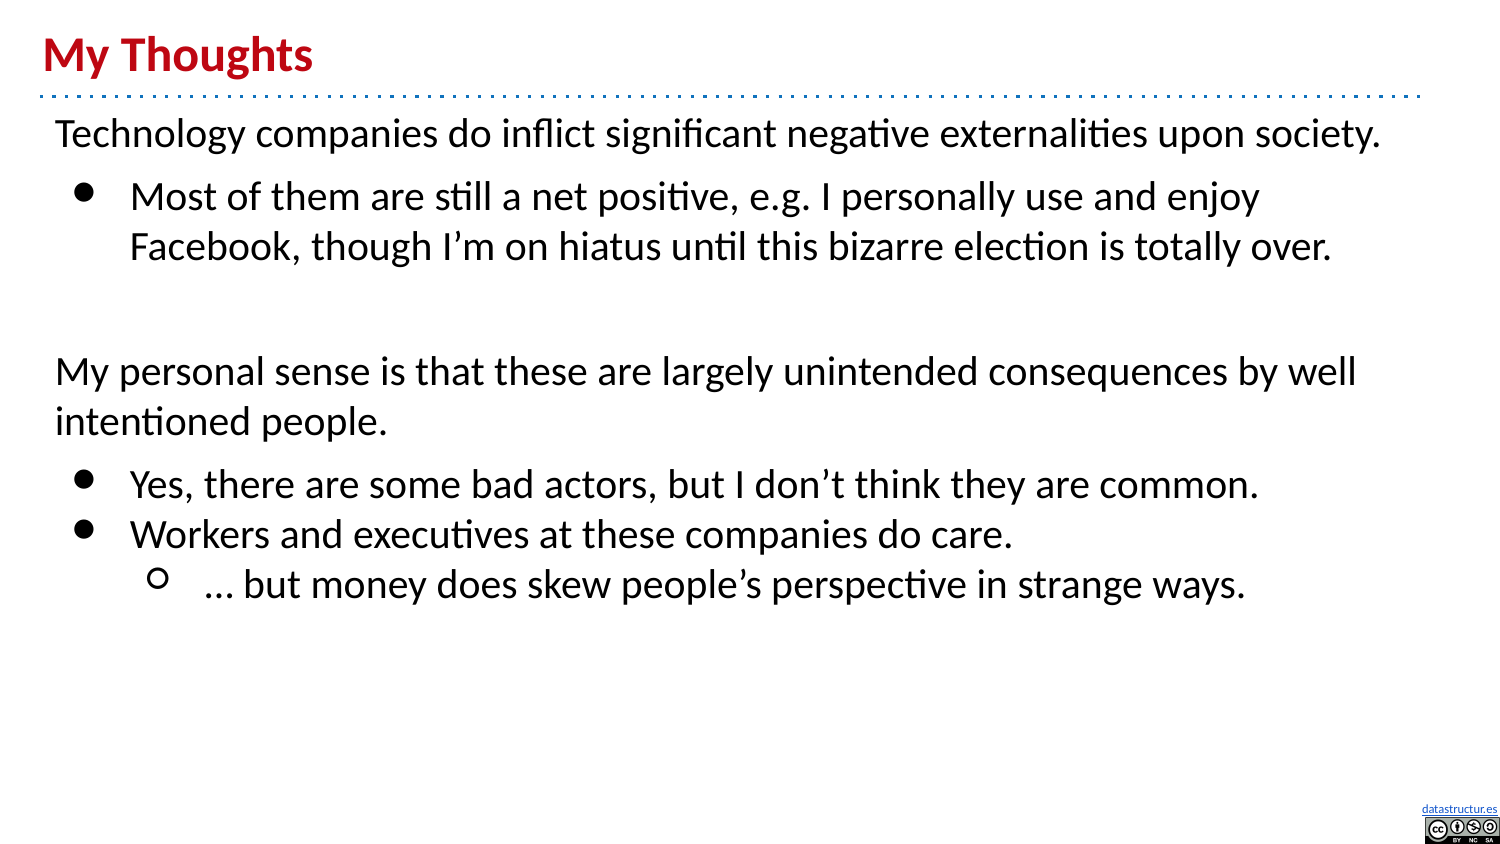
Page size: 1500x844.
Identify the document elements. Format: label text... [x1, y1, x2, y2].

picture [1425, 817, 1500, 844]
title My Thoughts [27, 15, 1378, 97]
list Technology companies do inflict significant negative externalities upon society. Most of them are still a net positive, e.g. I personally use and enjoy Facebook, though I’m on hiatus until this bizarre election is totally over. My personal sense is that these are largely unintended consequences by well intentioned people. Yes, there are some bad actors, but I don’t think they are common. Workers and executives at these companies do care. … but money does skew people’s perspective in strange ways. [39, 91, 1425, 773]
